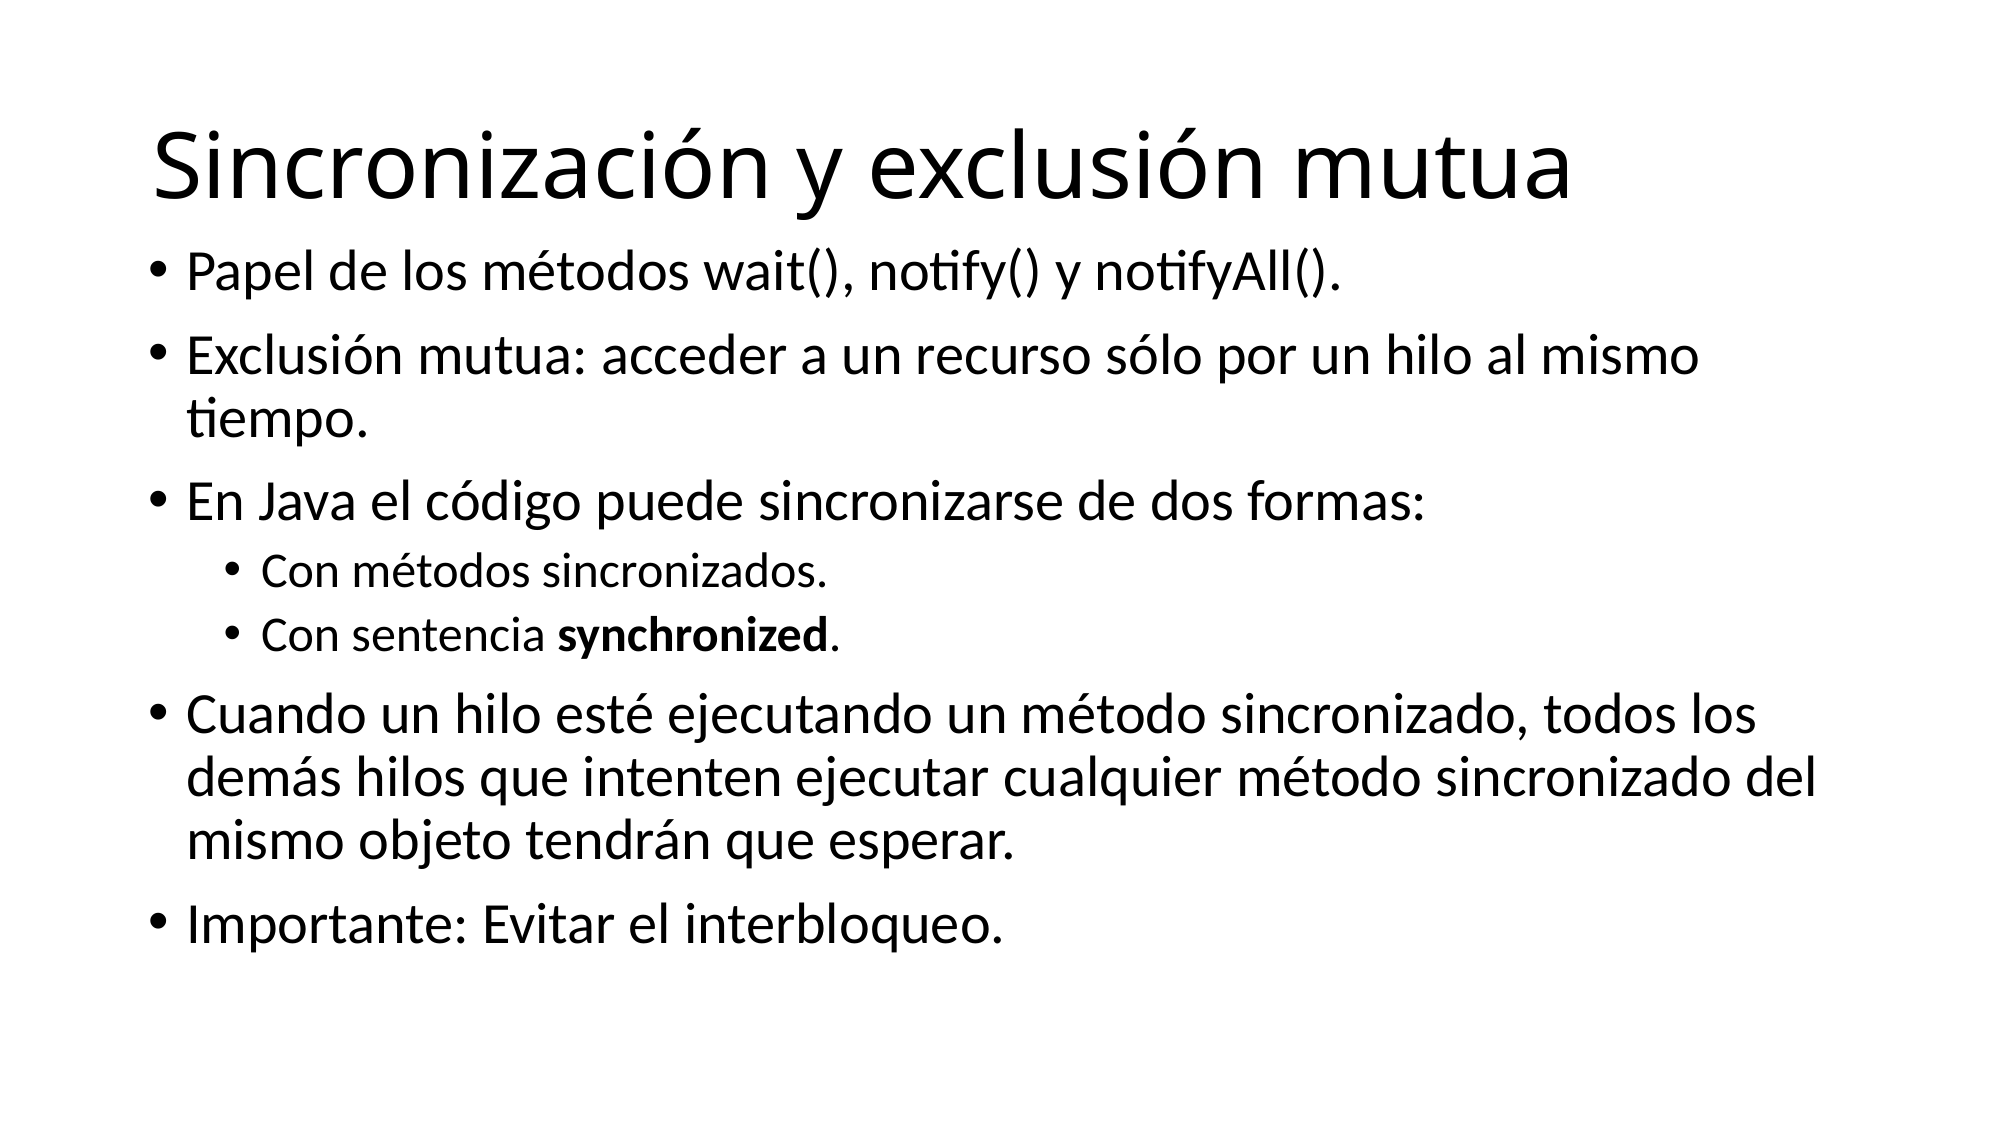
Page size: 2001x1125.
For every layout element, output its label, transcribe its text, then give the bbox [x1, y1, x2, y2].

list Papel de los métodos wait(), notify() y notifyAll(). Exclusión mutua: acceder a un recurso sólo por un hilo al mismo tiempo. En Java el código puede sincronizarse de dos formas: Con métodos sincronizados. Con sentencia synchronized. Cuando un hilo esté ejecutando un método sincronizado, todos los demás hilos que intenten ejecutar cualquier método sincronizado del mismo objeto tendrán que esperar. Importante: Evitar el interbloqueo. [133, 232, 1859, 963]
title Sincronización y exclusión mutua [137, 59, 1863, 278]
